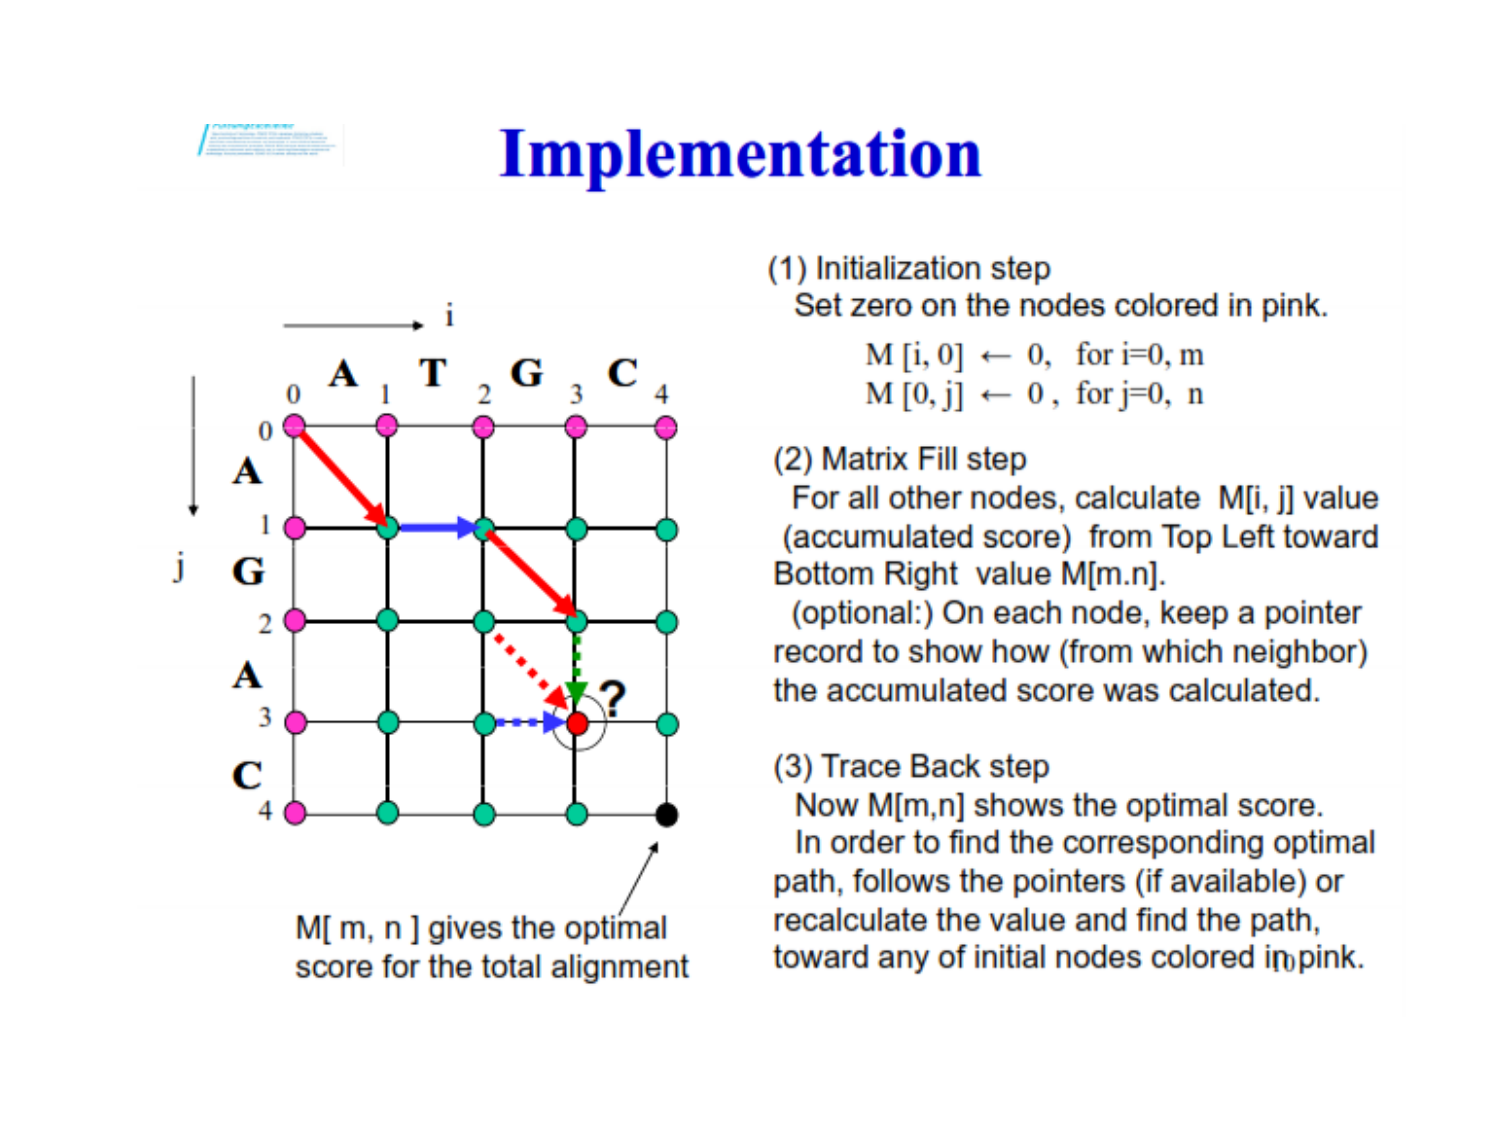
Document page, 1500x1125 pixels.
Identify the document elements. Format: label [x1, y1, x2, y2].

picture [137, 124, 1423, 1018]
